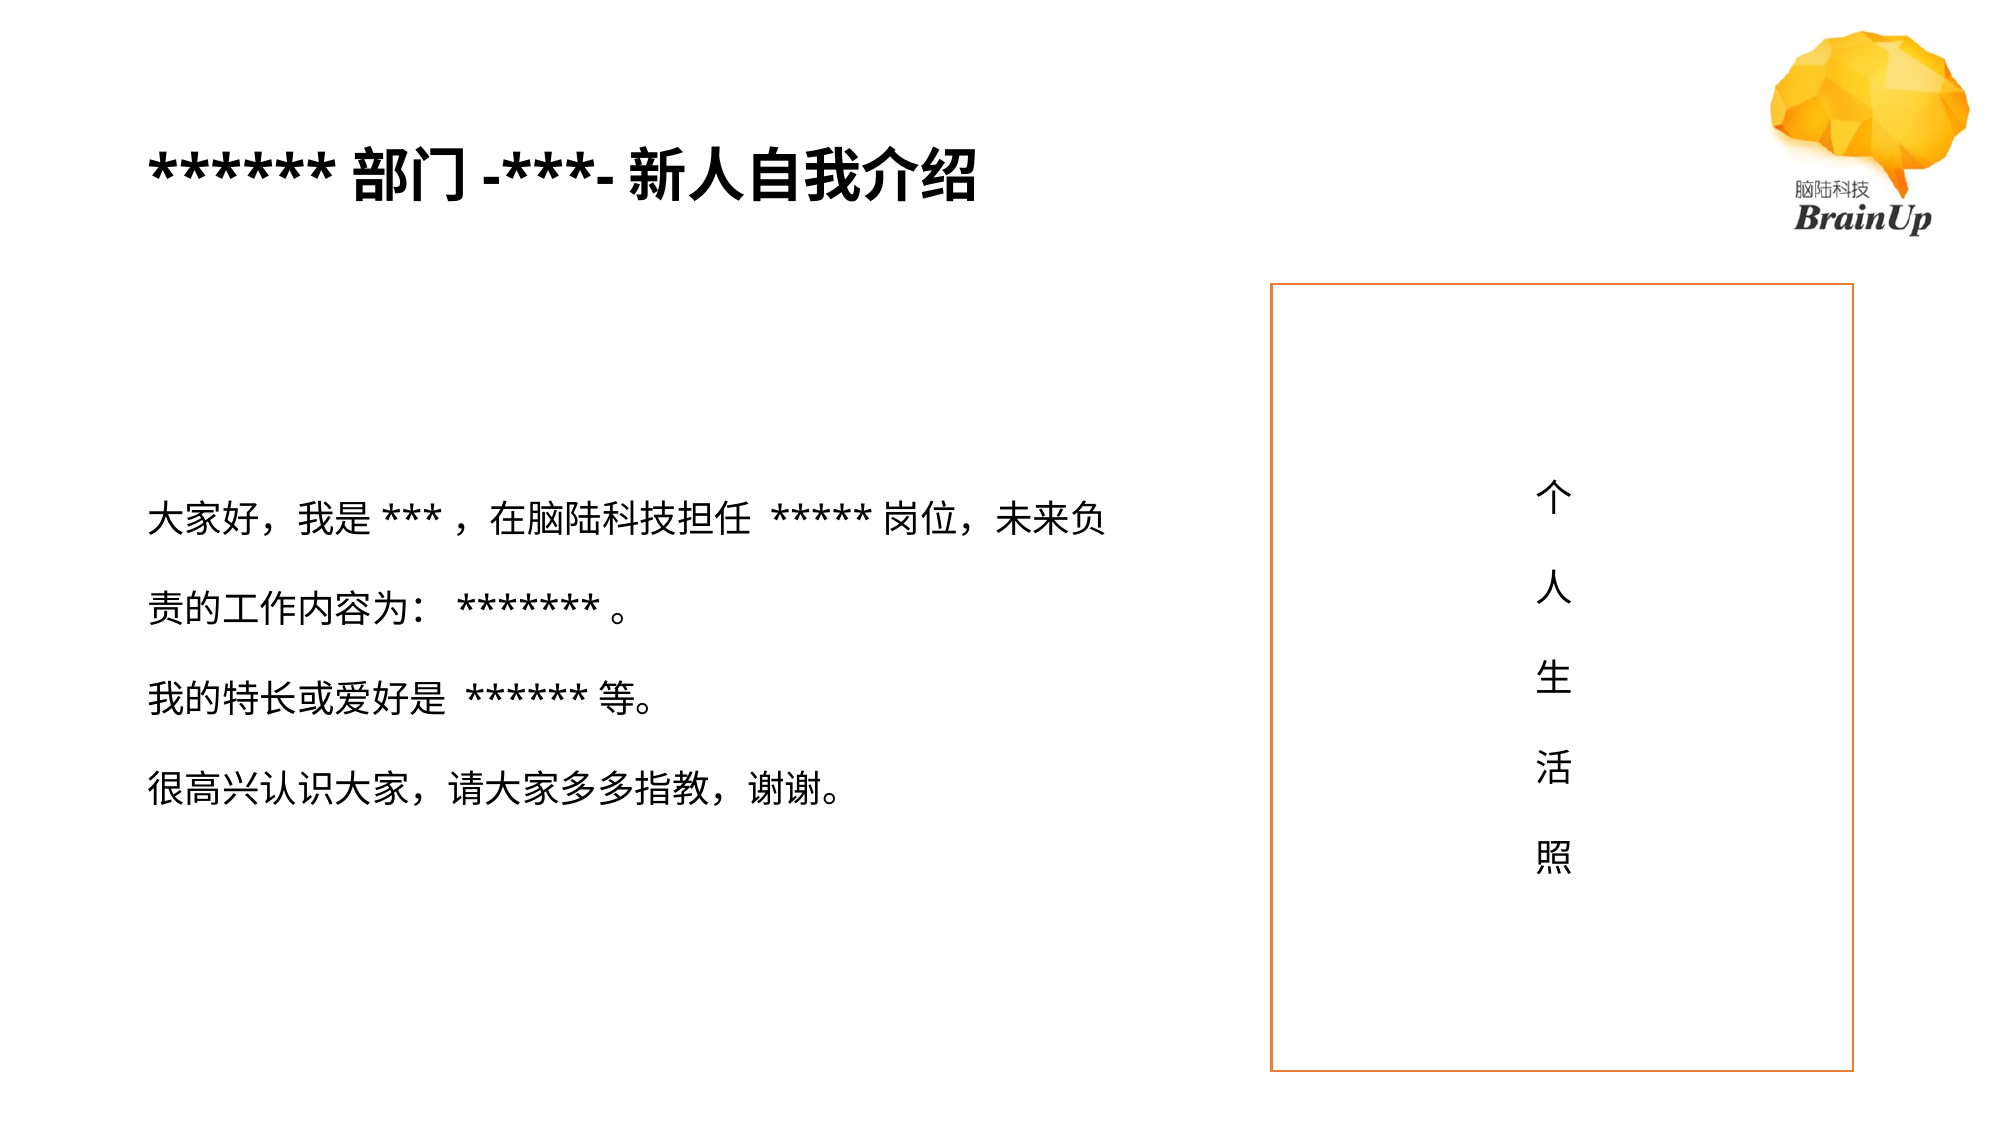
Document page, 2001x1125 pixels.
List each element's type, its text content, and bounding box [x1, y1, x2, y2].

text_box 个 人 生 活 照 [1520, 421, 1833, 886]
picture [1764, 22, 1972, 240]
text_box ******部门-***-新人自我介绍 [132, 131, 1023, 216]
text_box 大家好，我是***，在脑陆科技担任 *****岗位，未来负责的工作内容为：*******。 我的特长或爱好是 ******等。 很高兴认识大家，请大家多多指教，谢谢。 [132, 442, 1157, 818]
text_box [1270, 283, 1854, 1072]
